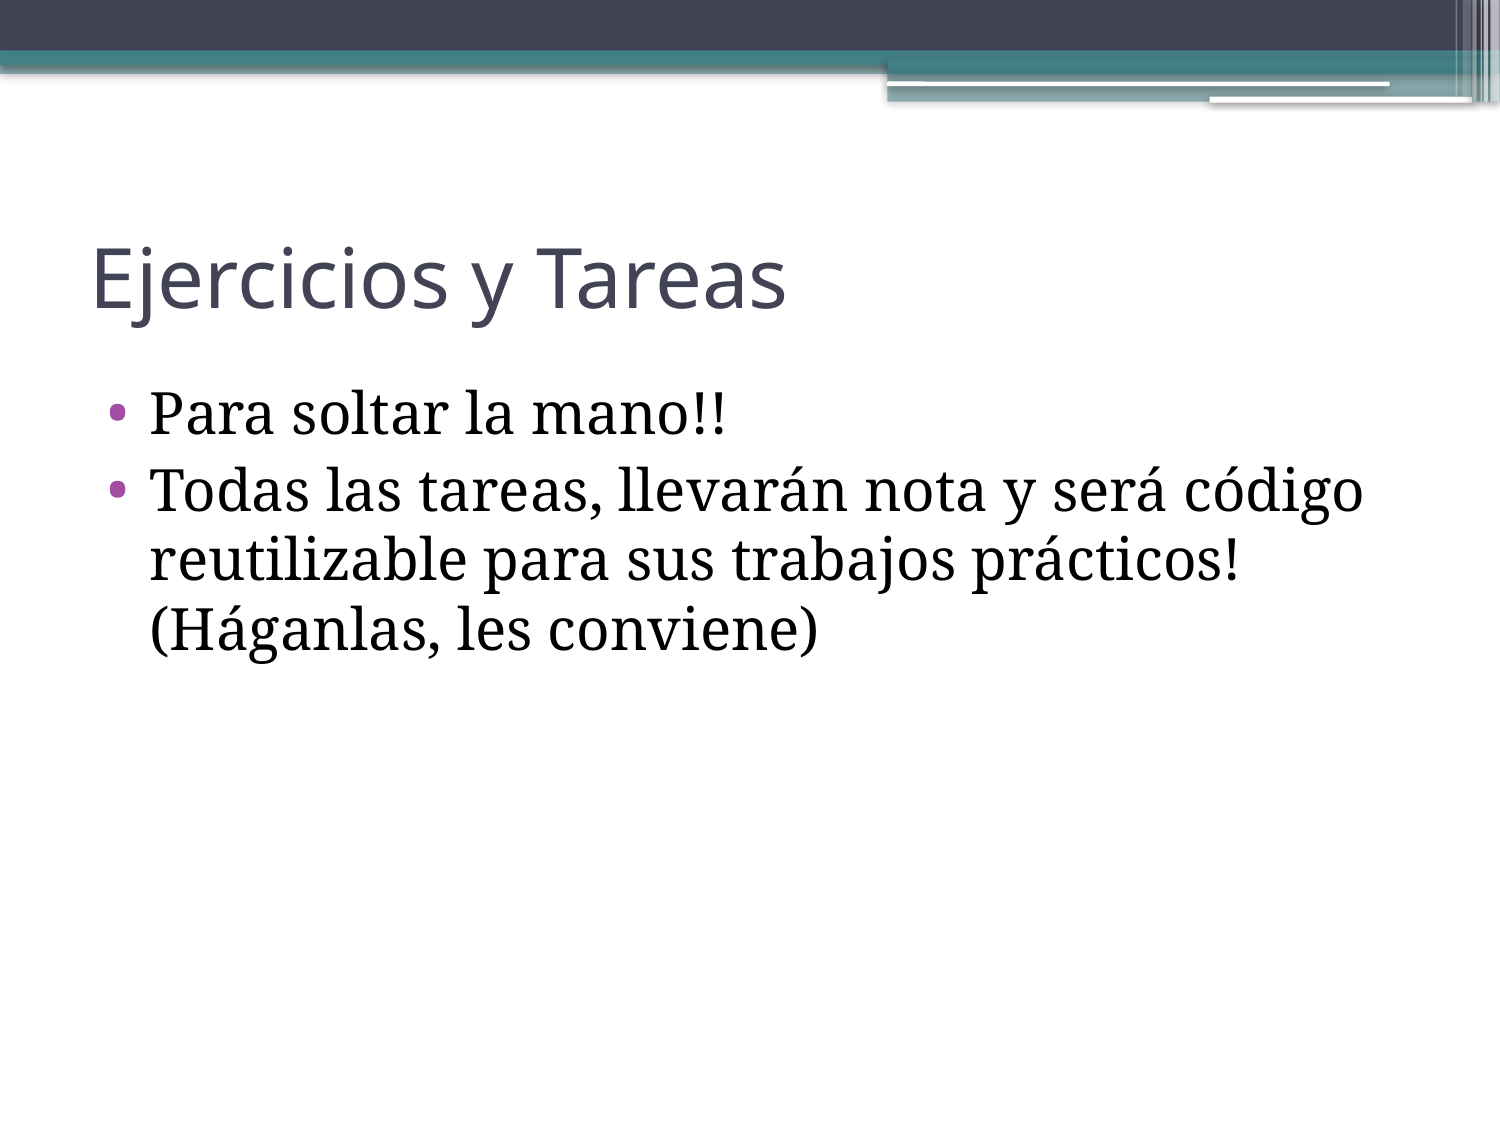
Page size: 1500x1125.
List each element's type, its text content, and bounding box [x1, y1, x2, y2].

title Ejercicios y Tareas [75, 187, 1425, 363]
list Para soltar la mano!! Todas las tareas, llevarán nota y será código reutilizable para sus trabajos prácticos! (Háganlas, les conviene) [75, 368, 1425, 1079]
